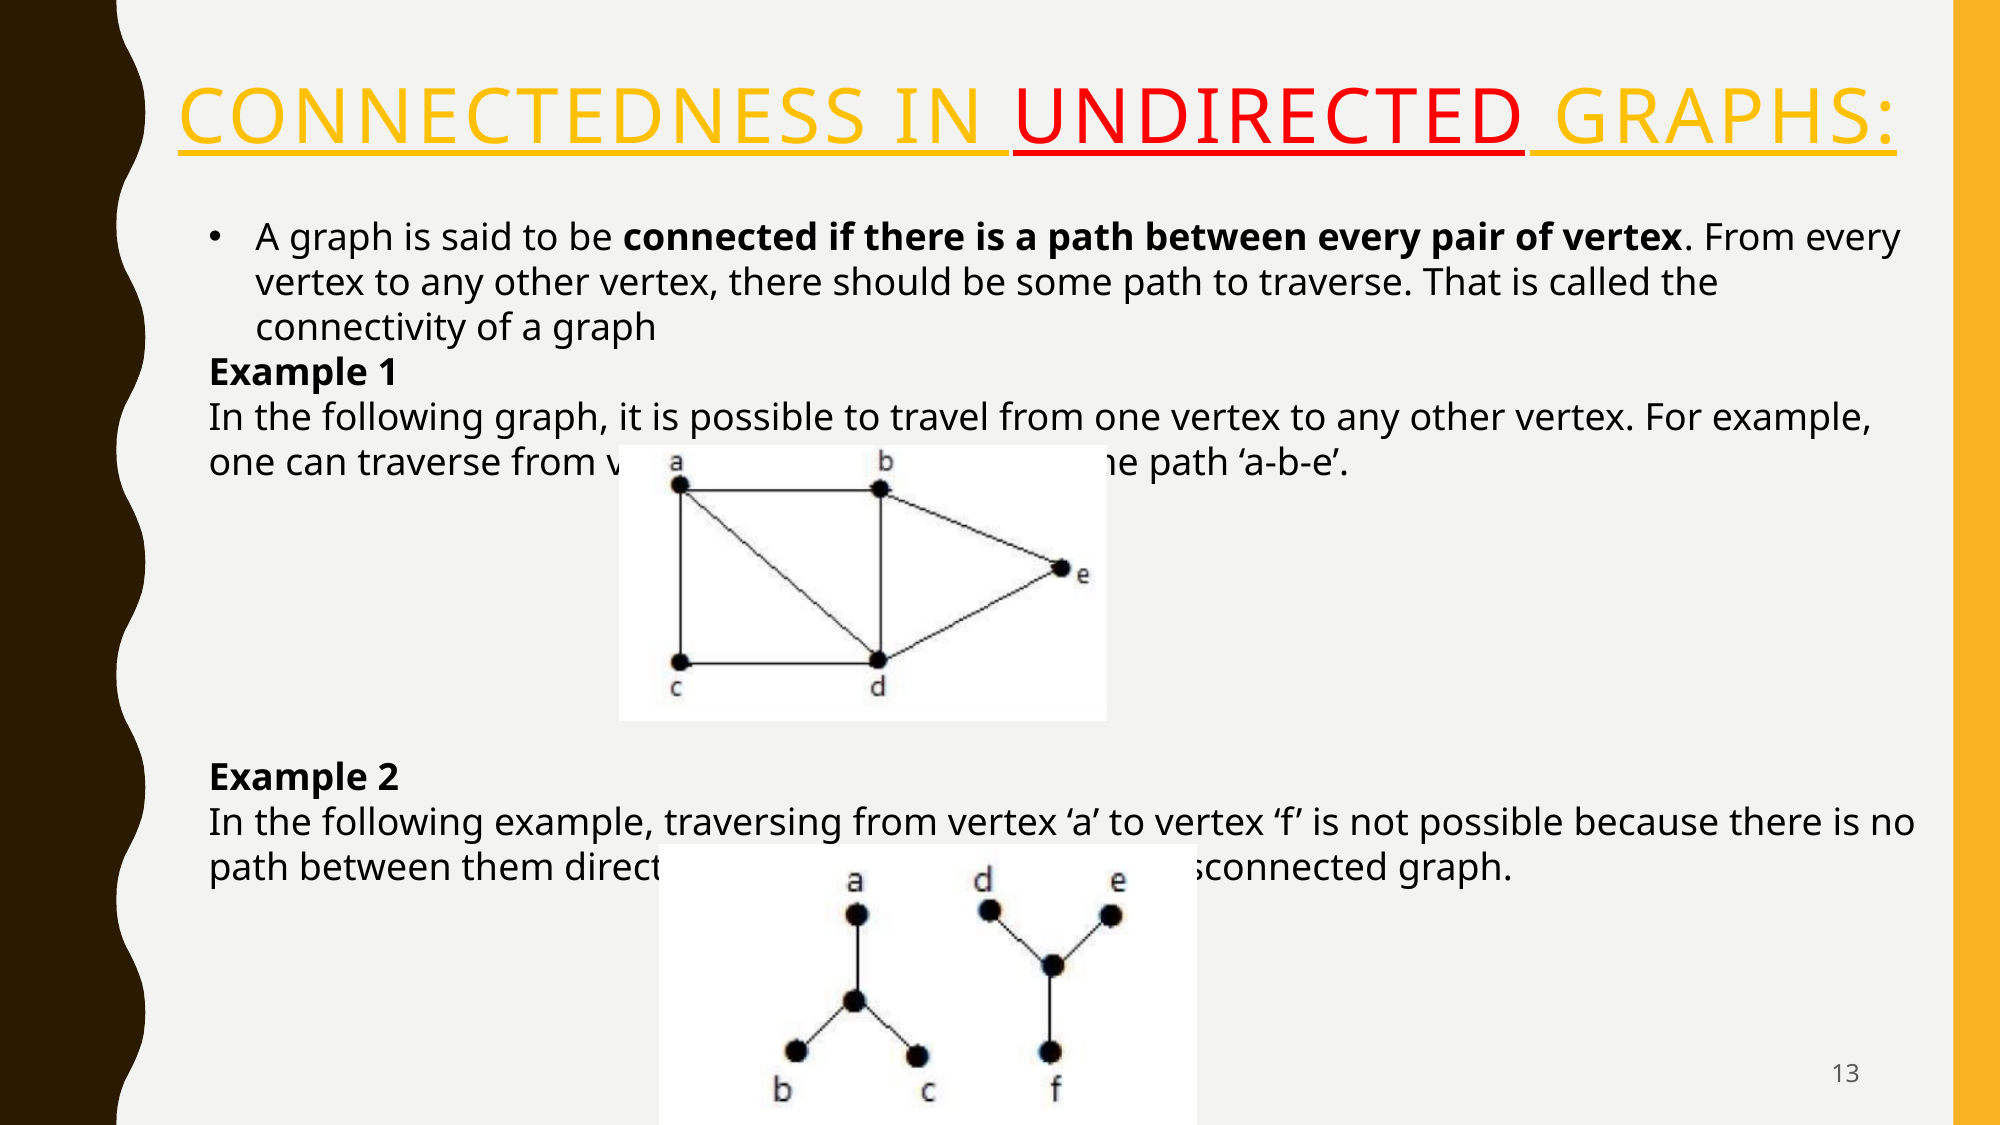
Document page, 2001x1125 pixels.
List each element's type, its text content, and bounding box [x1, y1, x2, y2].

picture [658, 844, 1197, 1125]
picture [619, 445, 1107, 721]
text_box A graph is said to be connected if there is a path between every pair of vertex. From every vertex to any other vertex, there should be some path to traverse. That is called the connectivity of a graph Example 1 In the following graph, it is possible to travel from one vertex to any other vertex. For example, one can traverse from vertex ‘a’ to vertex ‘e’ using the path ‘a-b-e’. Example 2 In the following example, traversing from vertex ‘a’ to vertex ‘f’ is not possible because there is no path between them directly or indirectly. Hence it is a disconnected graph. [193, 205, 1935, 1125]
title Connectedness in Undirected Graphs: [162, 70, 1945, 218]
